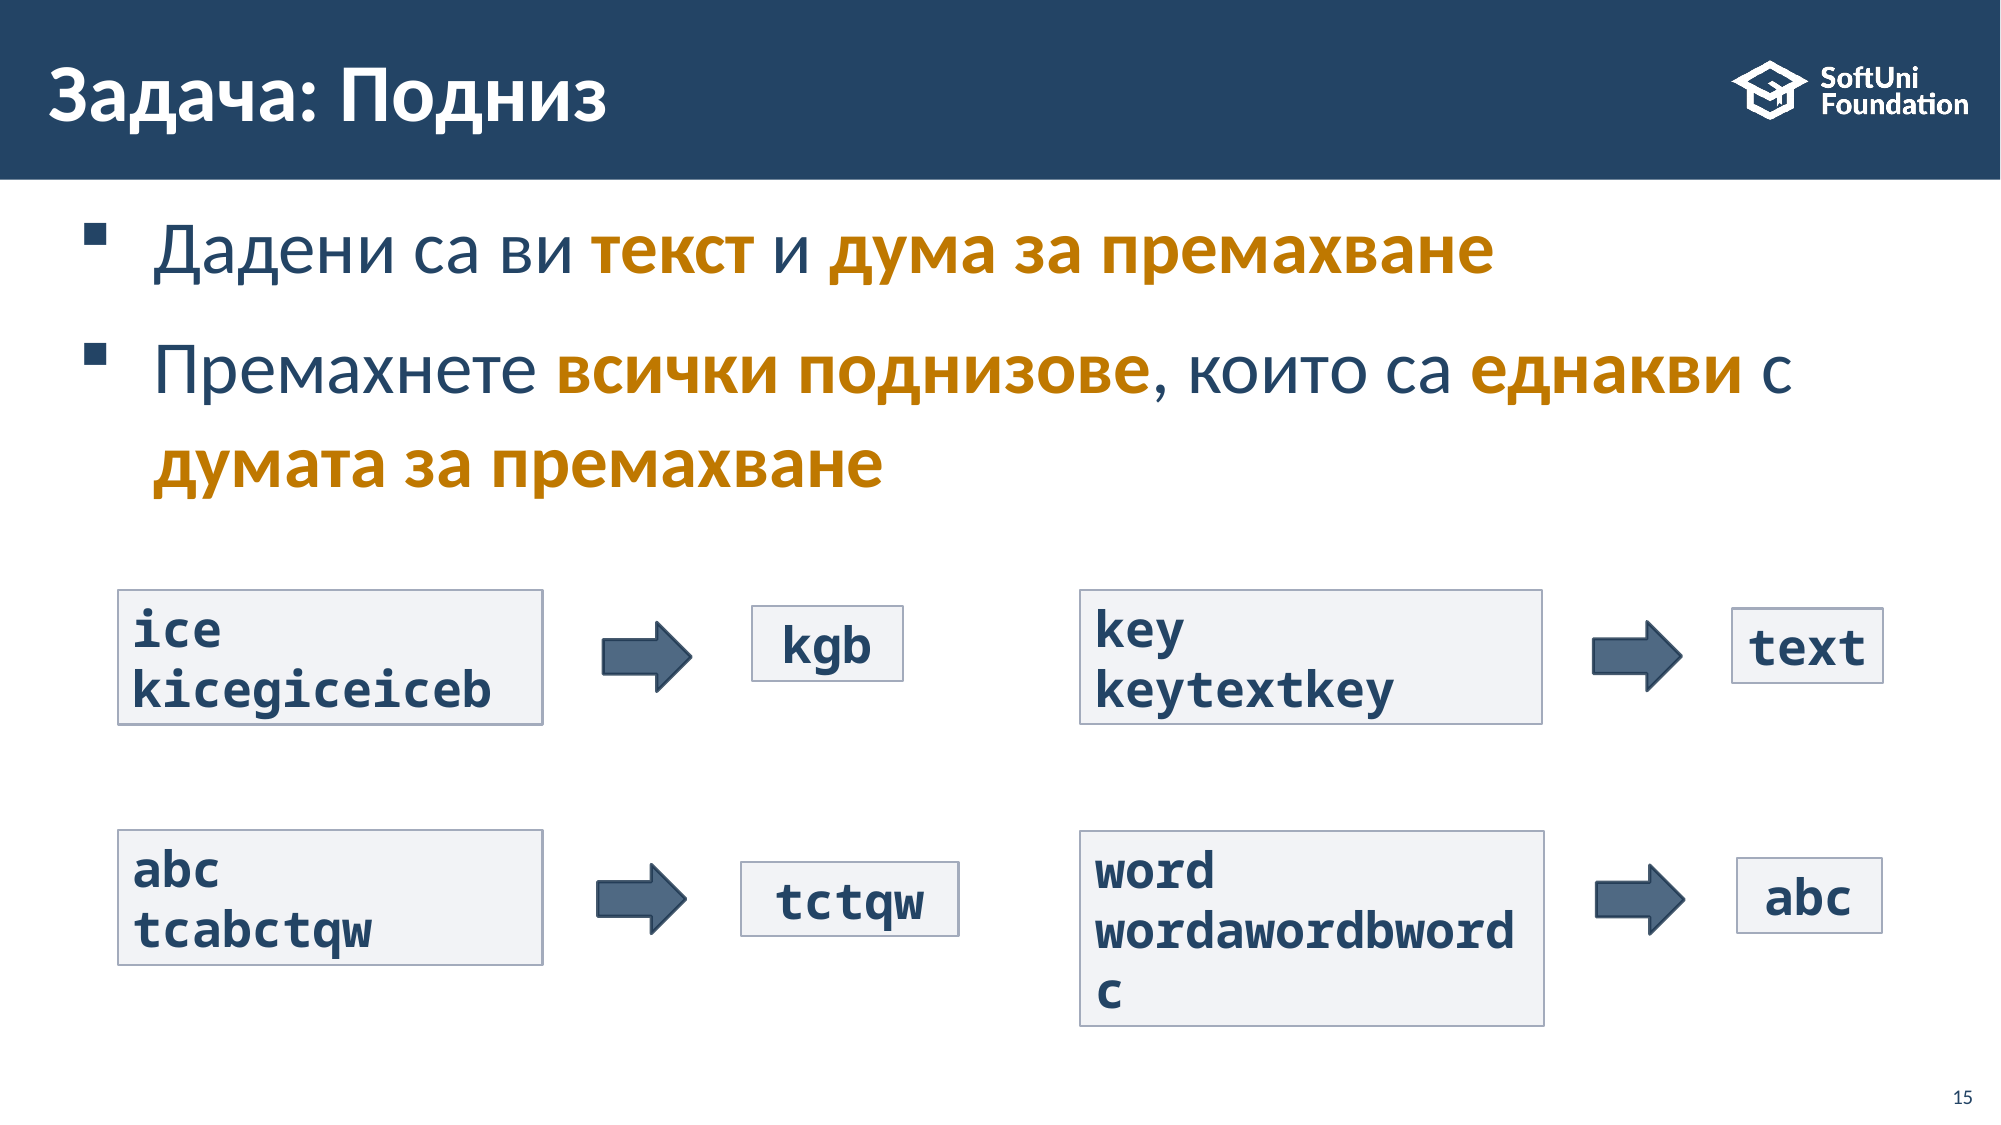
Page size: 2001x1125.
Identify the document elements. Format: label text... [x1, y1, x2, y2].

text_box text [1732, 608, 1884, 684]
text_box abc tcabctqw [117, 830, 543, 965]
text_box [1591, 619, 1684, 693]
text_box [1594, 863, 1687, 937]
text_box abc [1736, 857, 1882, 933]
text_box [595, 862, 688, 936]
title Задача: Подниз [31, 16, 1716, 162]
text_box tctqw [741, 861, 959, 937]
text_box kgb [751, 605, 903, 681]
text_box [601, 620, 694, 694]
text_box Дадени са ви текст и дума за премахване Премахнете всички поднизове, които са еднакви с думата за премахване [63, 186, 2000, 1101]
picture [1731, 60, 1968, 120]
text_box key keytextkey [1080, 589, 1543, 725]
text_box word wordawordbwordc [1080, 830, 1544, 1026]
text_box ice kicegiceiceb [117, 589, 543, 725]
slide_number 15 [1927, 1067, 1989, 1117]
